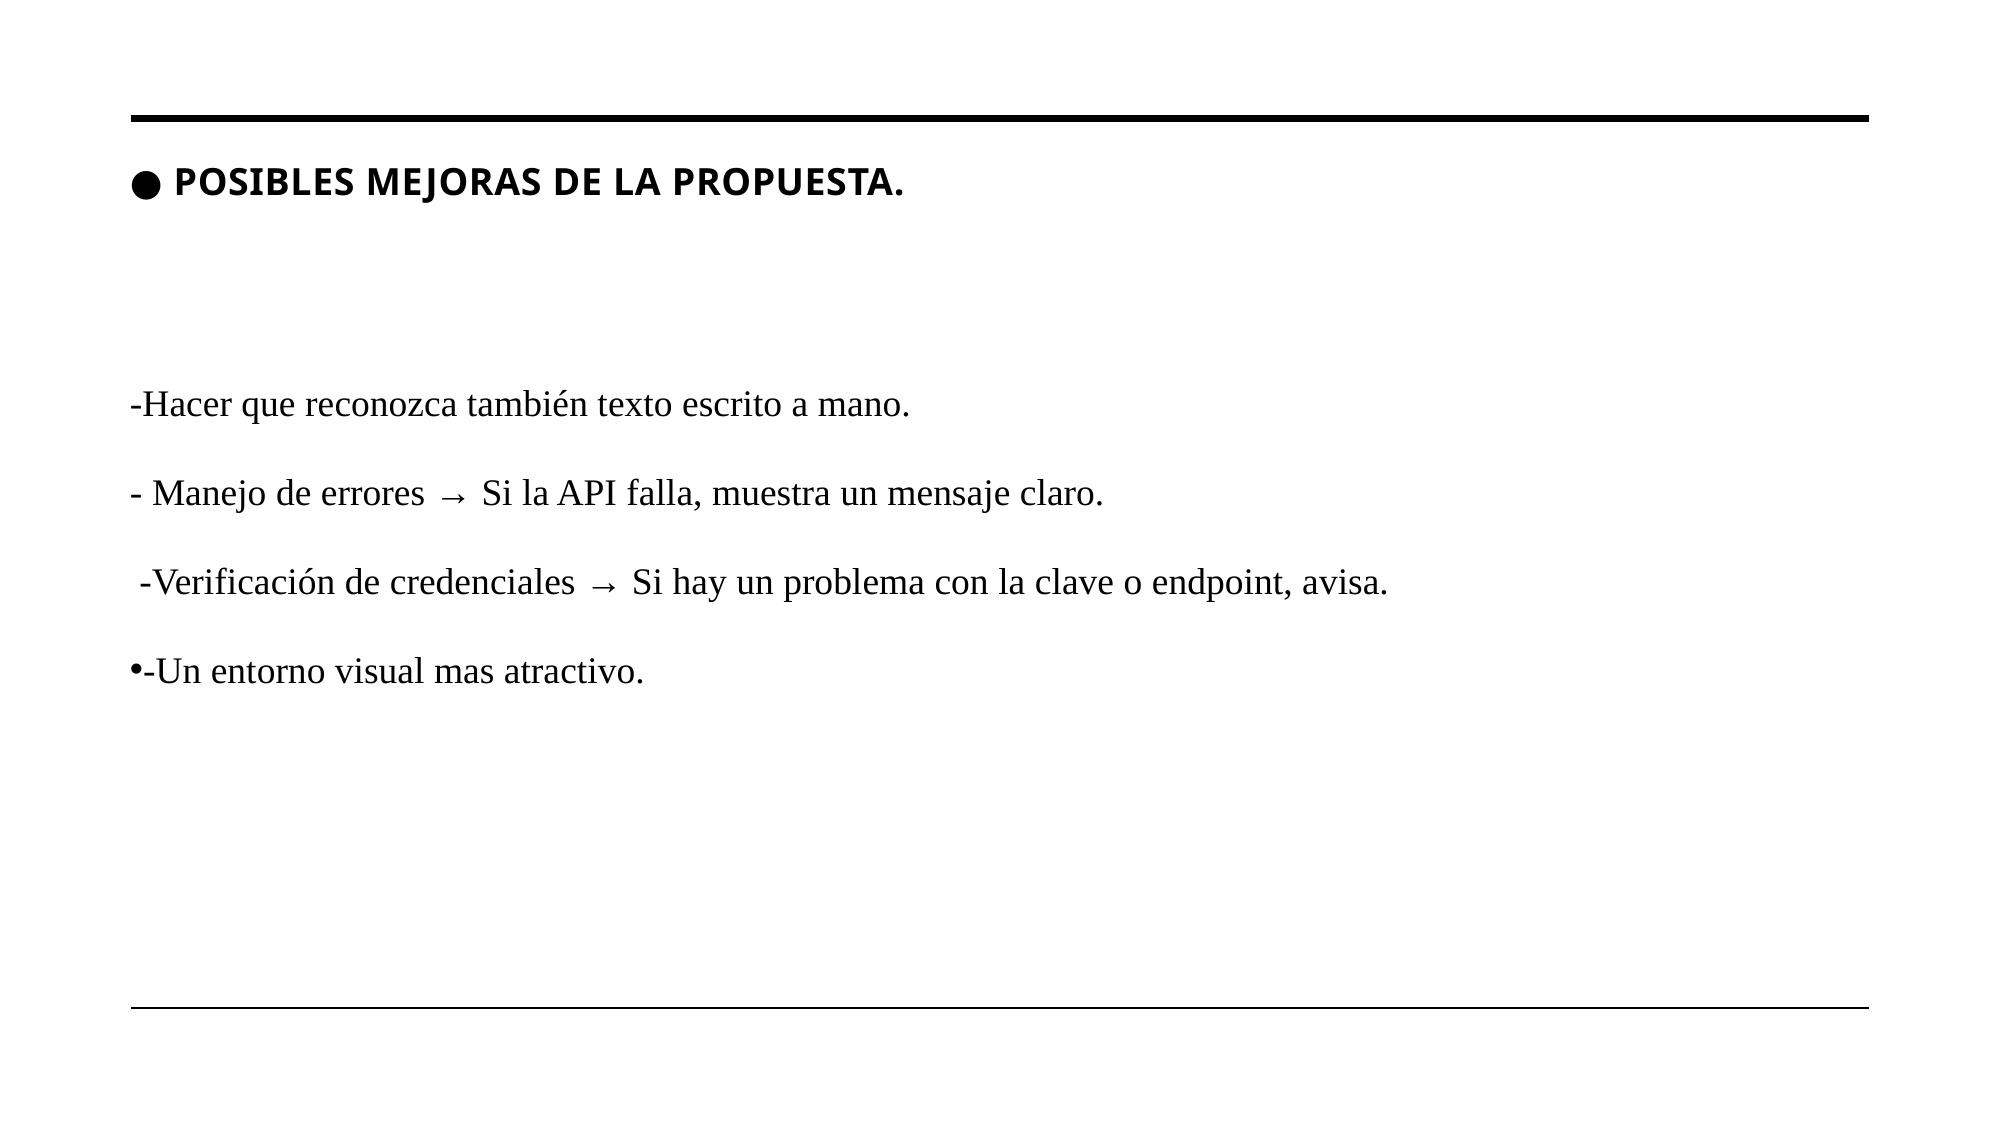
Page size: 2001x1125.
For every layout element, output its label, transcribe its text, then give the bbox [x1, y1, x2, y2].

list -Hacer que reconozca también texto escrito a mano. - Manejo de errores → Si la API falla, muestra un mensaje claro. -Verificación de credenciales → Si hay un problema con la clave o endpoint, avisa. -Un entorno visual mas atractivo. [114, 364, 1869, 978]
title ● Posibles mejoras de la propuesta. [114, 149, 1869, 364]
